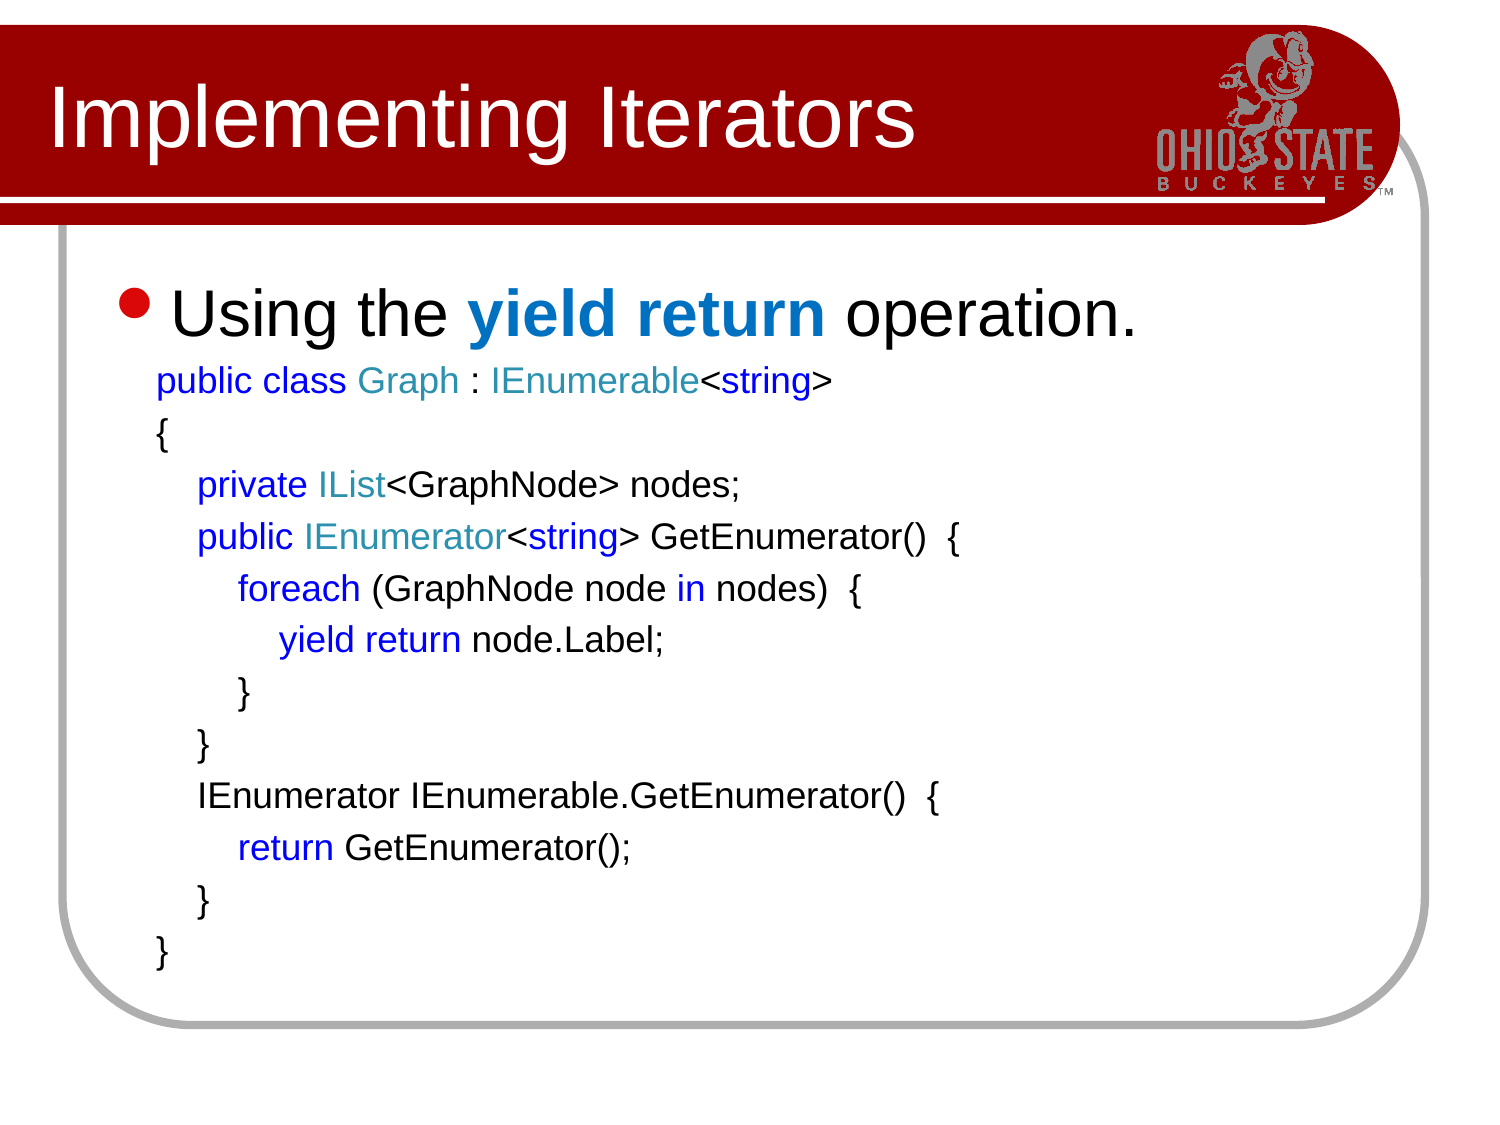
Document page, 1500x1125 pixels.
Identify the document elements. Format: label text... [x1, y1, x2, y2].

title Implementing Iterators [31, 37, 1201, 188]
list Using the yield return operation. public class Graph : IEnumerable<string> { private IList<GraphNode> nodes; public IEnumerator<string> GetEnumerator() { foreach (GraphNode node in nodes) { yield return node.Label; } } IEnumerator IEnumerable.GetEnumerator() { return GetEnumerator(); } } [99, 262, 1401, 988]
